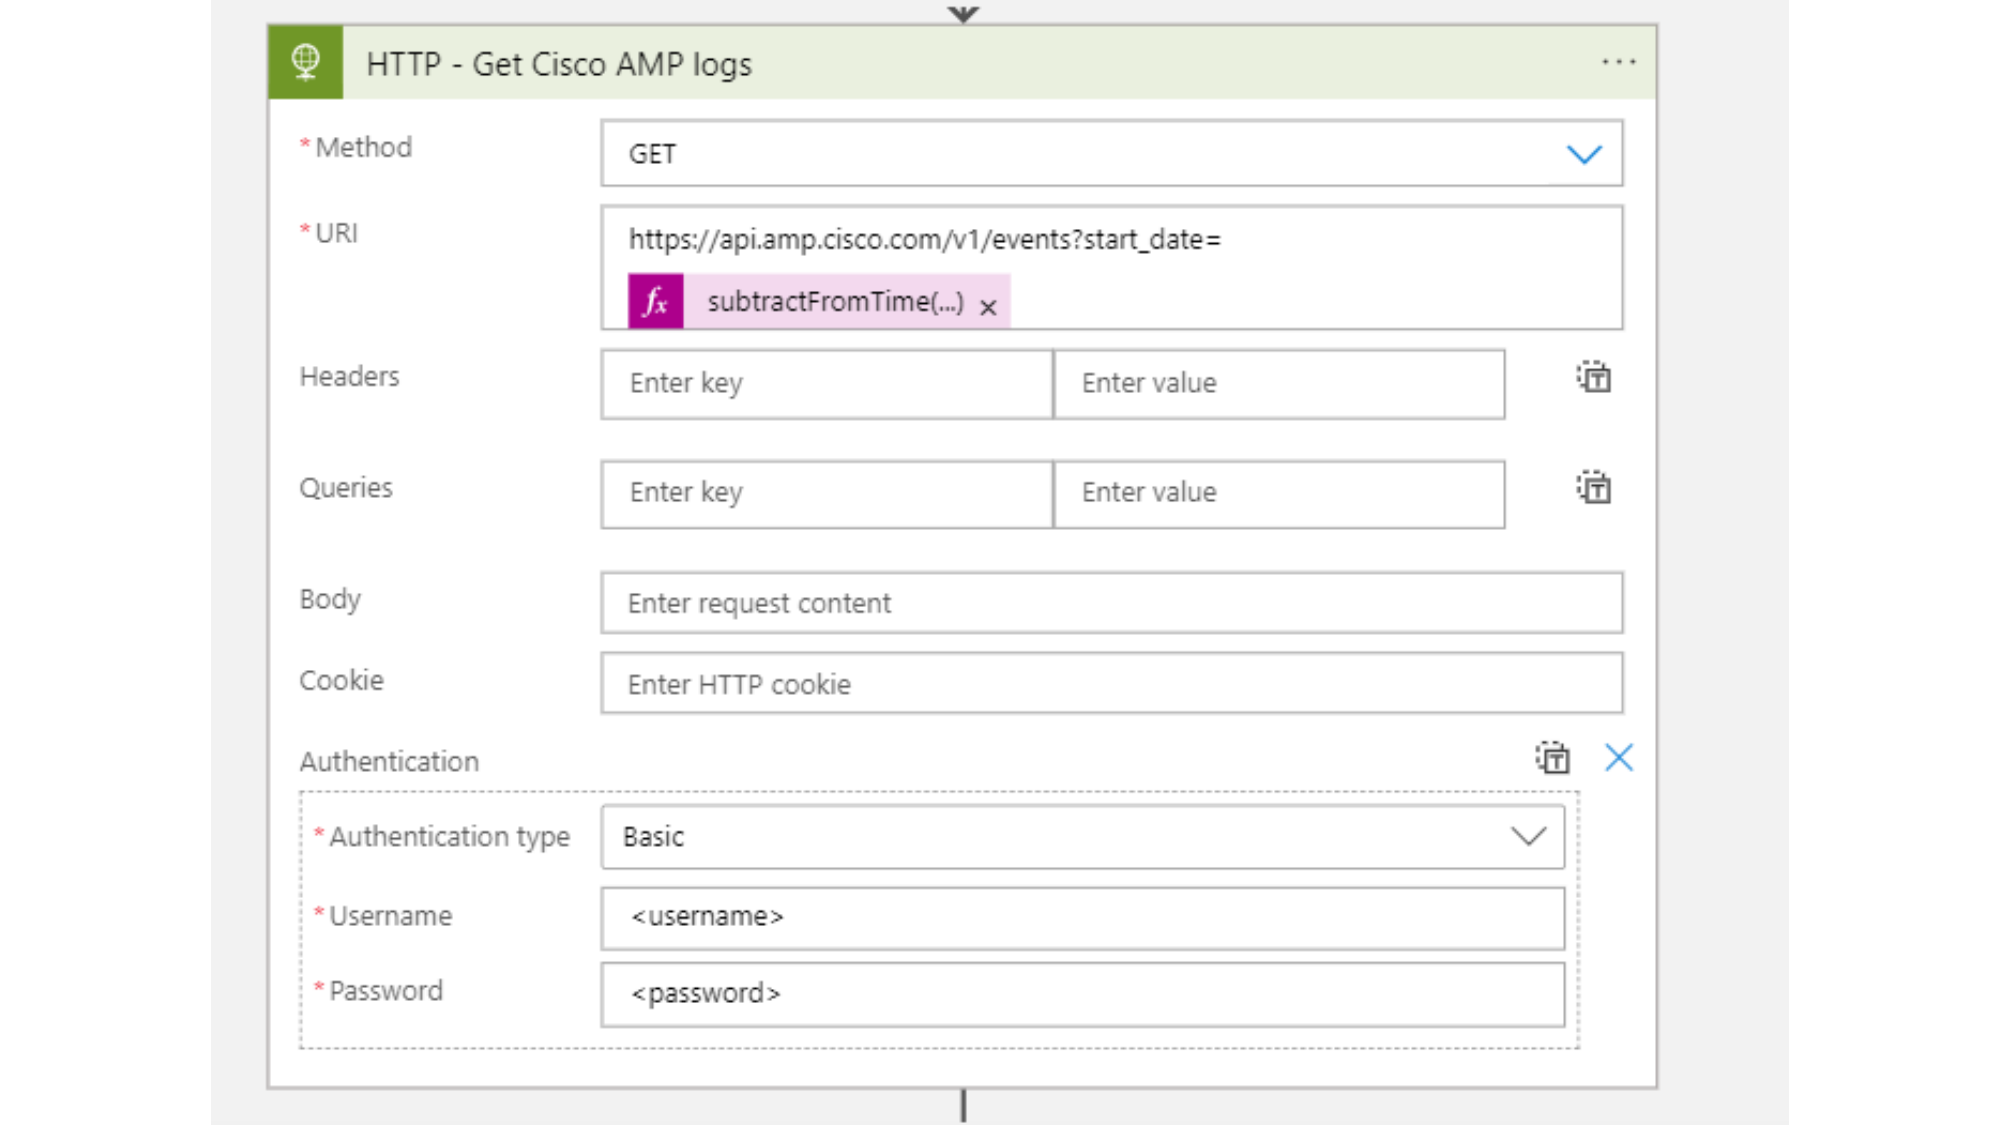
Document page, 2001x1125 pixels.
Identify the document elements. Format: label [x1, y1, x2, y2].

picture [211, 0, 1789, 1125]
